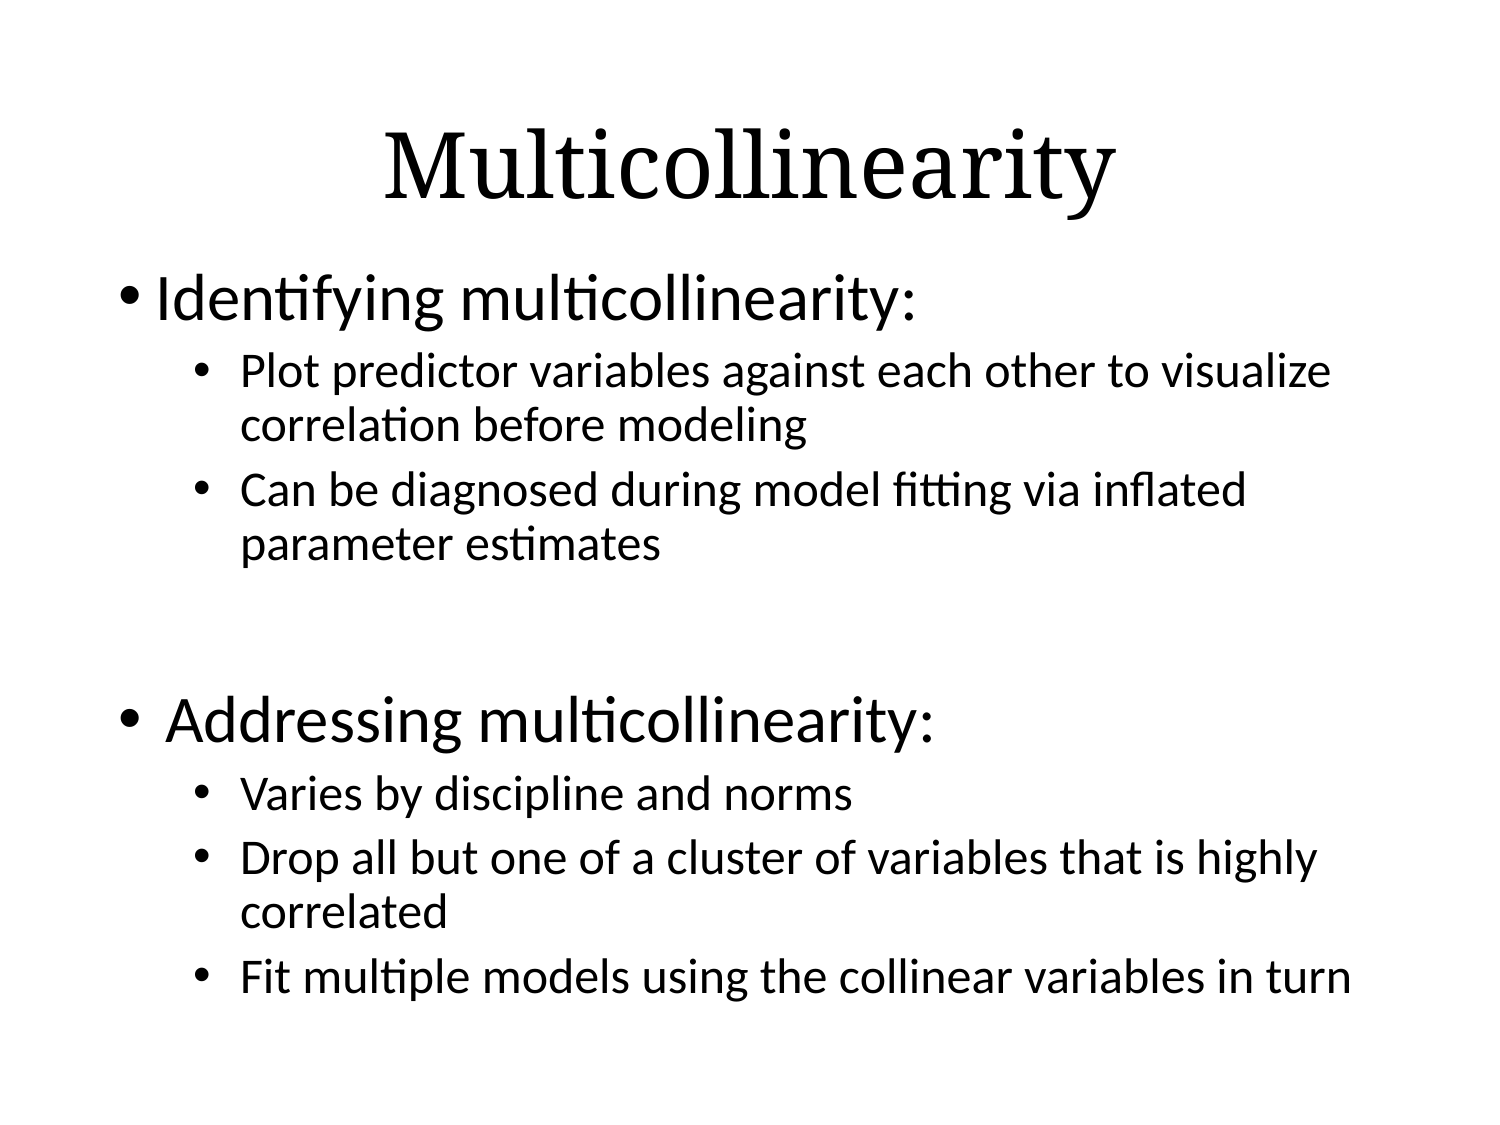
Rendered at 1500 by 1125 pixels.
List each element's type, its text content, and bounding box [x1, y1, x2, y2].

title Multicollinearity [103, 59, 1397, 254]
list Identifying multicollinearity: Plot predictor variables against each other to visualize correlation before modeling Can be diagnosed during model fitting via inflated parameter estimates Addressing multicollinearity: Varies by discipline and norms Drop all but one of a cluster of variables that is highly correlated Fit multiple models using the collinear variables in turn [103, 254, 1397, 1094]
